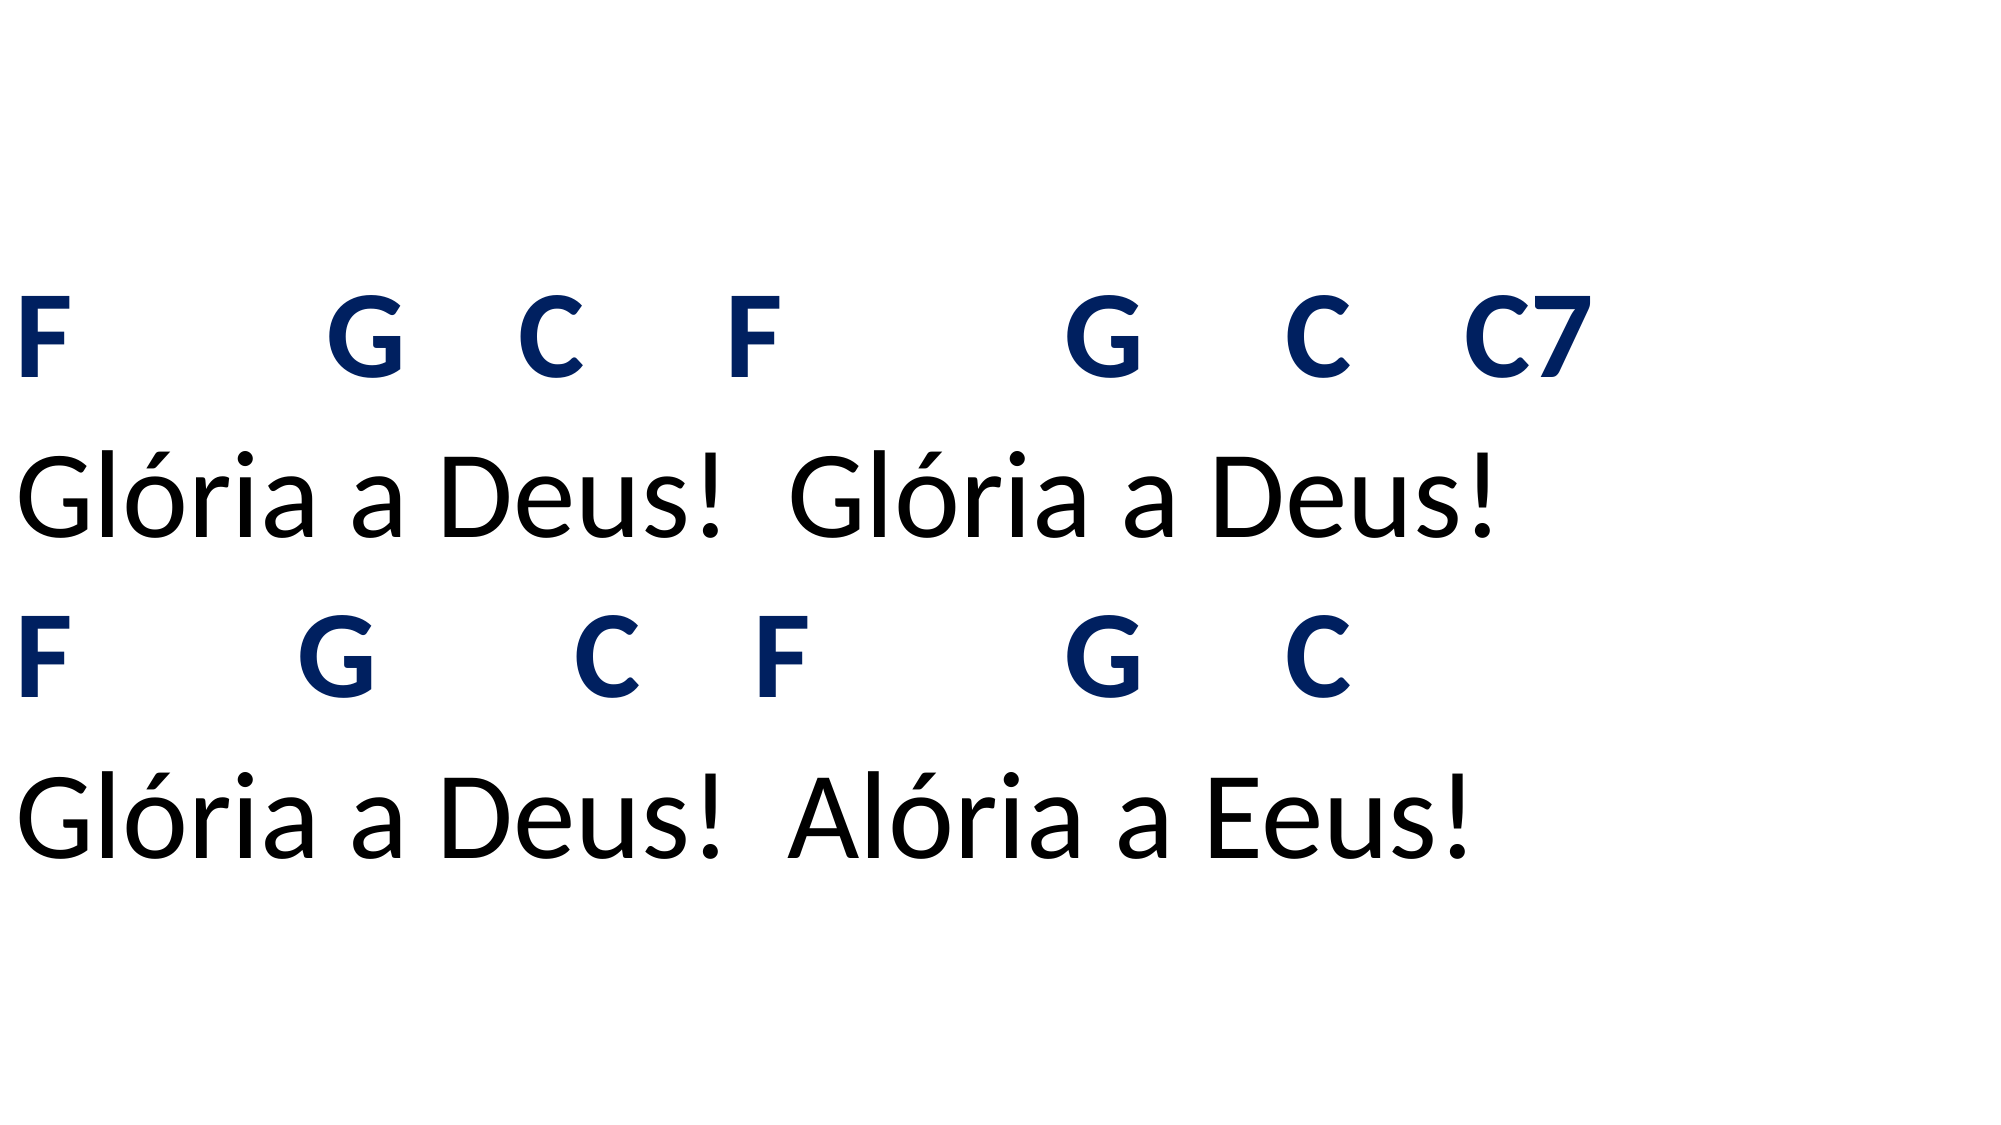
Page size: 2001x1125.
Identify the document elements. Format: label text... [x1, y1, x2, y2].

title F G C F G C C7 Glória a Deus! Glória a Deus! F G C F G C Glória a Deus! Alória a Eeus! [0, 0, 2000, 1125]
